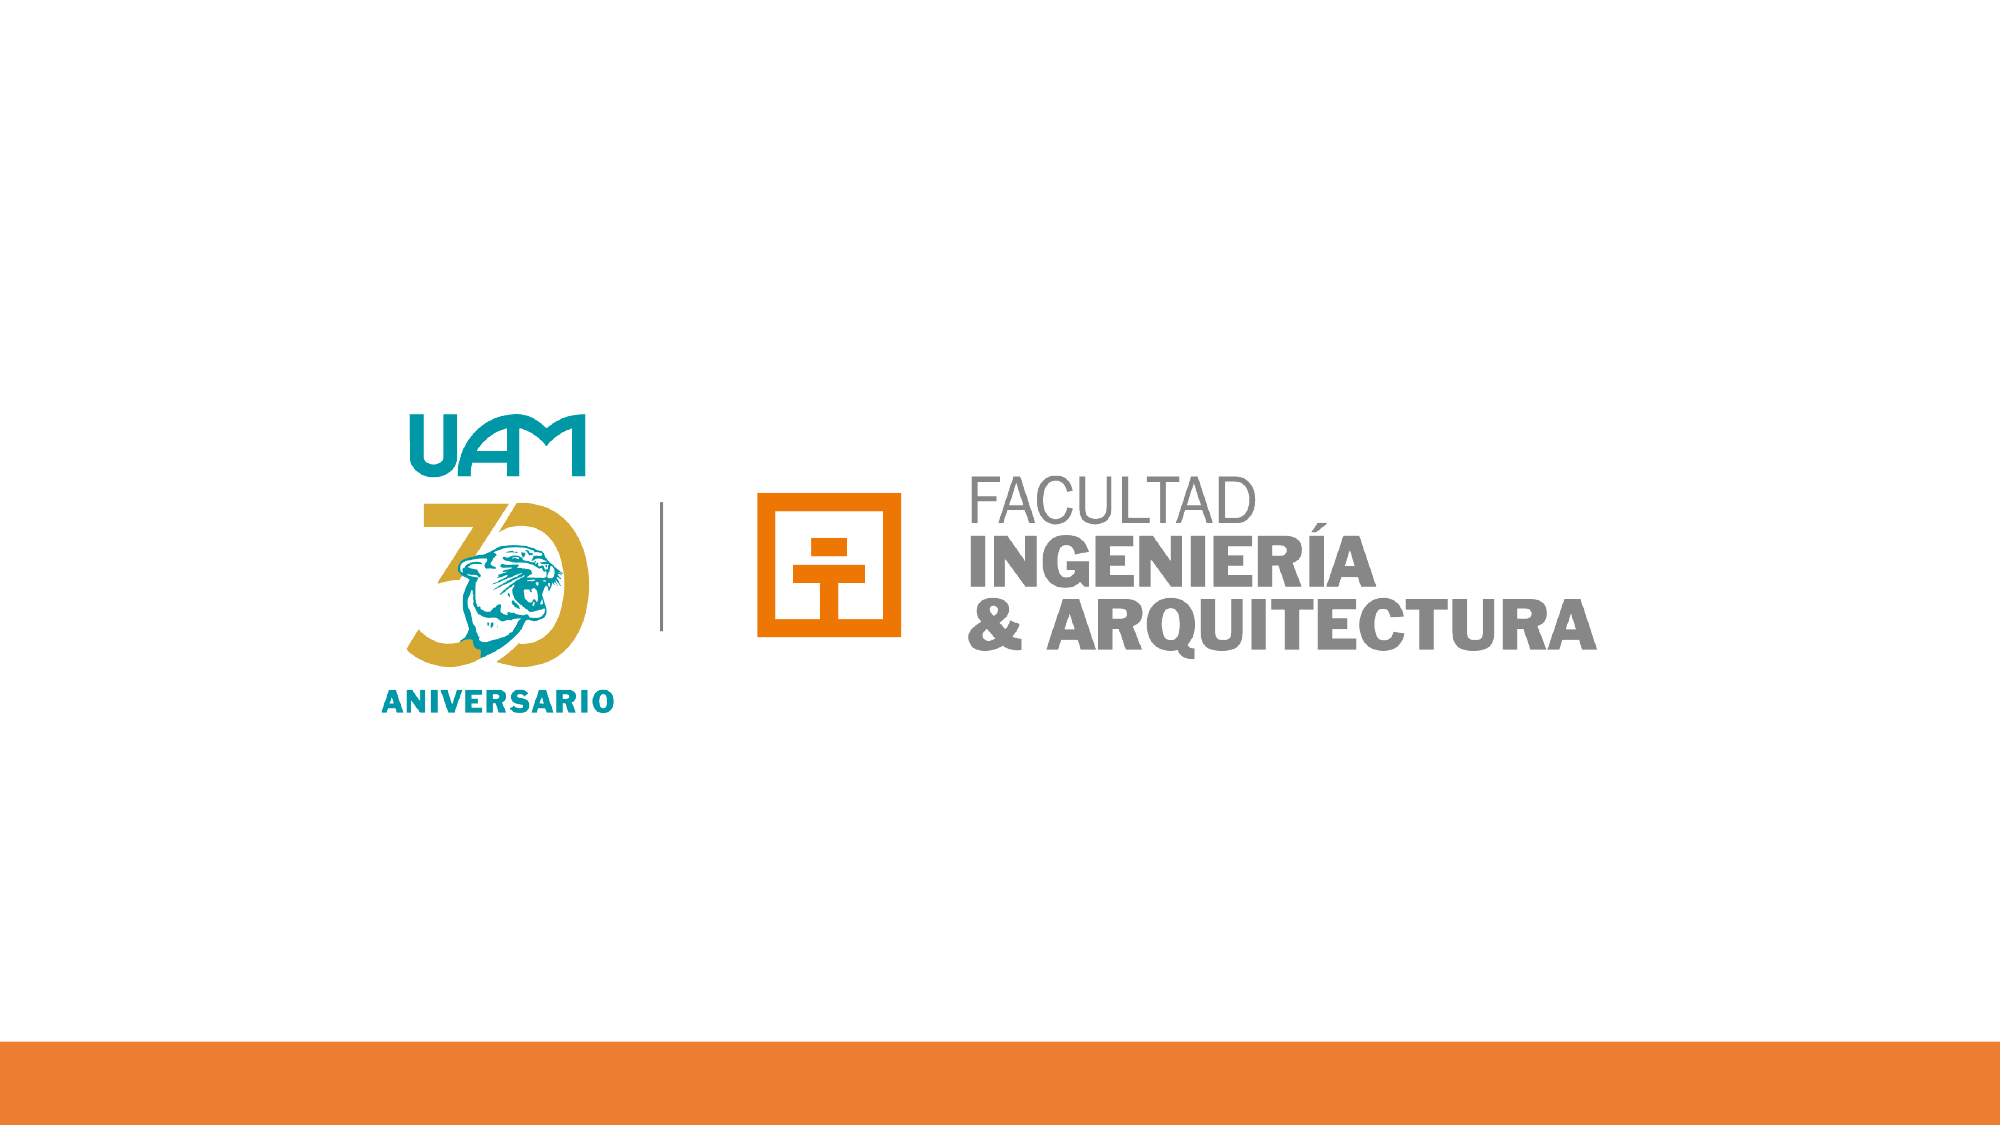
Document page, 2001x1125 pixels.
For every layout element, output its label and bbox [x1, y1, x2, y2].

picture [359, 373, 1641, 752]
